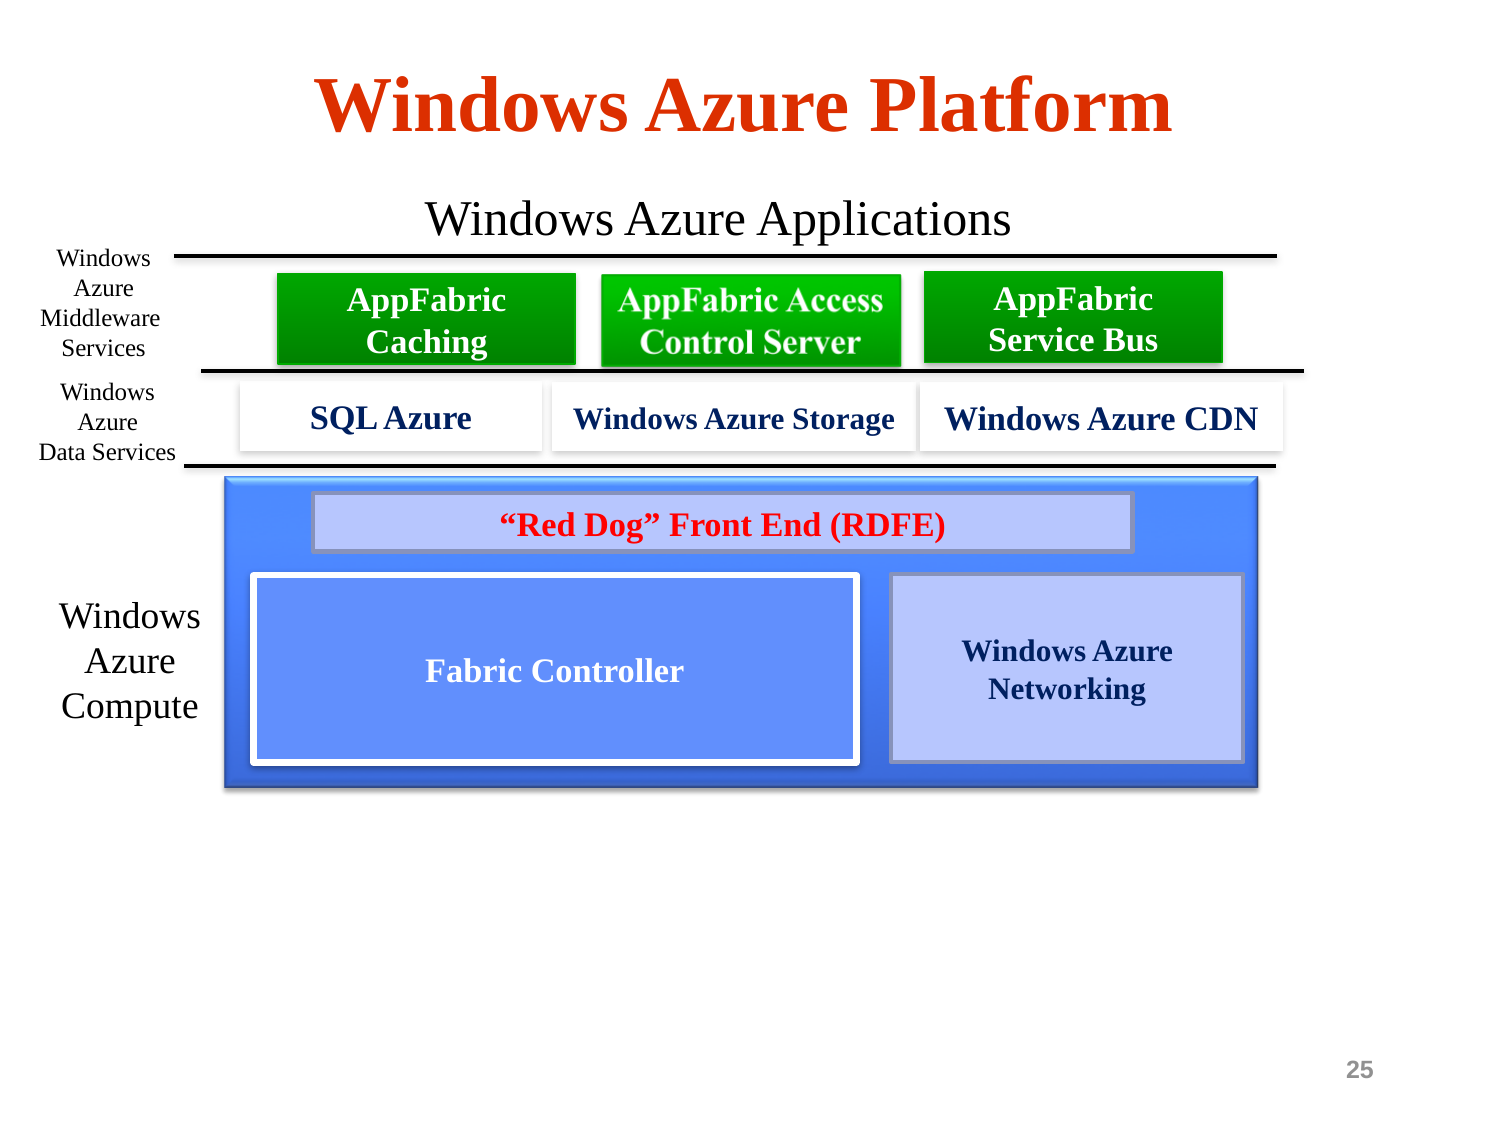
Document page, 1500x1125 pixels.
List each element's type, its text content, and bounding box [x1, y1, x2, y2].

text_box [214, 475, 1267, 800]
text_box Windows Azure Middleware Services [40, 241, 168, 362]
text_box Windows Azure Applications [424, 185, 1013, 246]
text_box Windows Azure CDN [922, 384, 1280, 449]
text_box Windows Azure Storage [554, 384, 914, 449]
picture [593, 372, 907, 377]
text_box AppFabric Caching [277, 273, 576, 365]
text_box Windows Azure Compute [58, 591, 202, 727]
text_box Windows Azure Data Services [38, 375, 177, 466]
title Windows Azure Platform [37, 50, 1450, 163]
picture [593, 269, 907, 370]
text_box SQL Azure [242, 384, 539, 449]
text_box AppFabric Service Bus [924, 271, 1223, 363]
